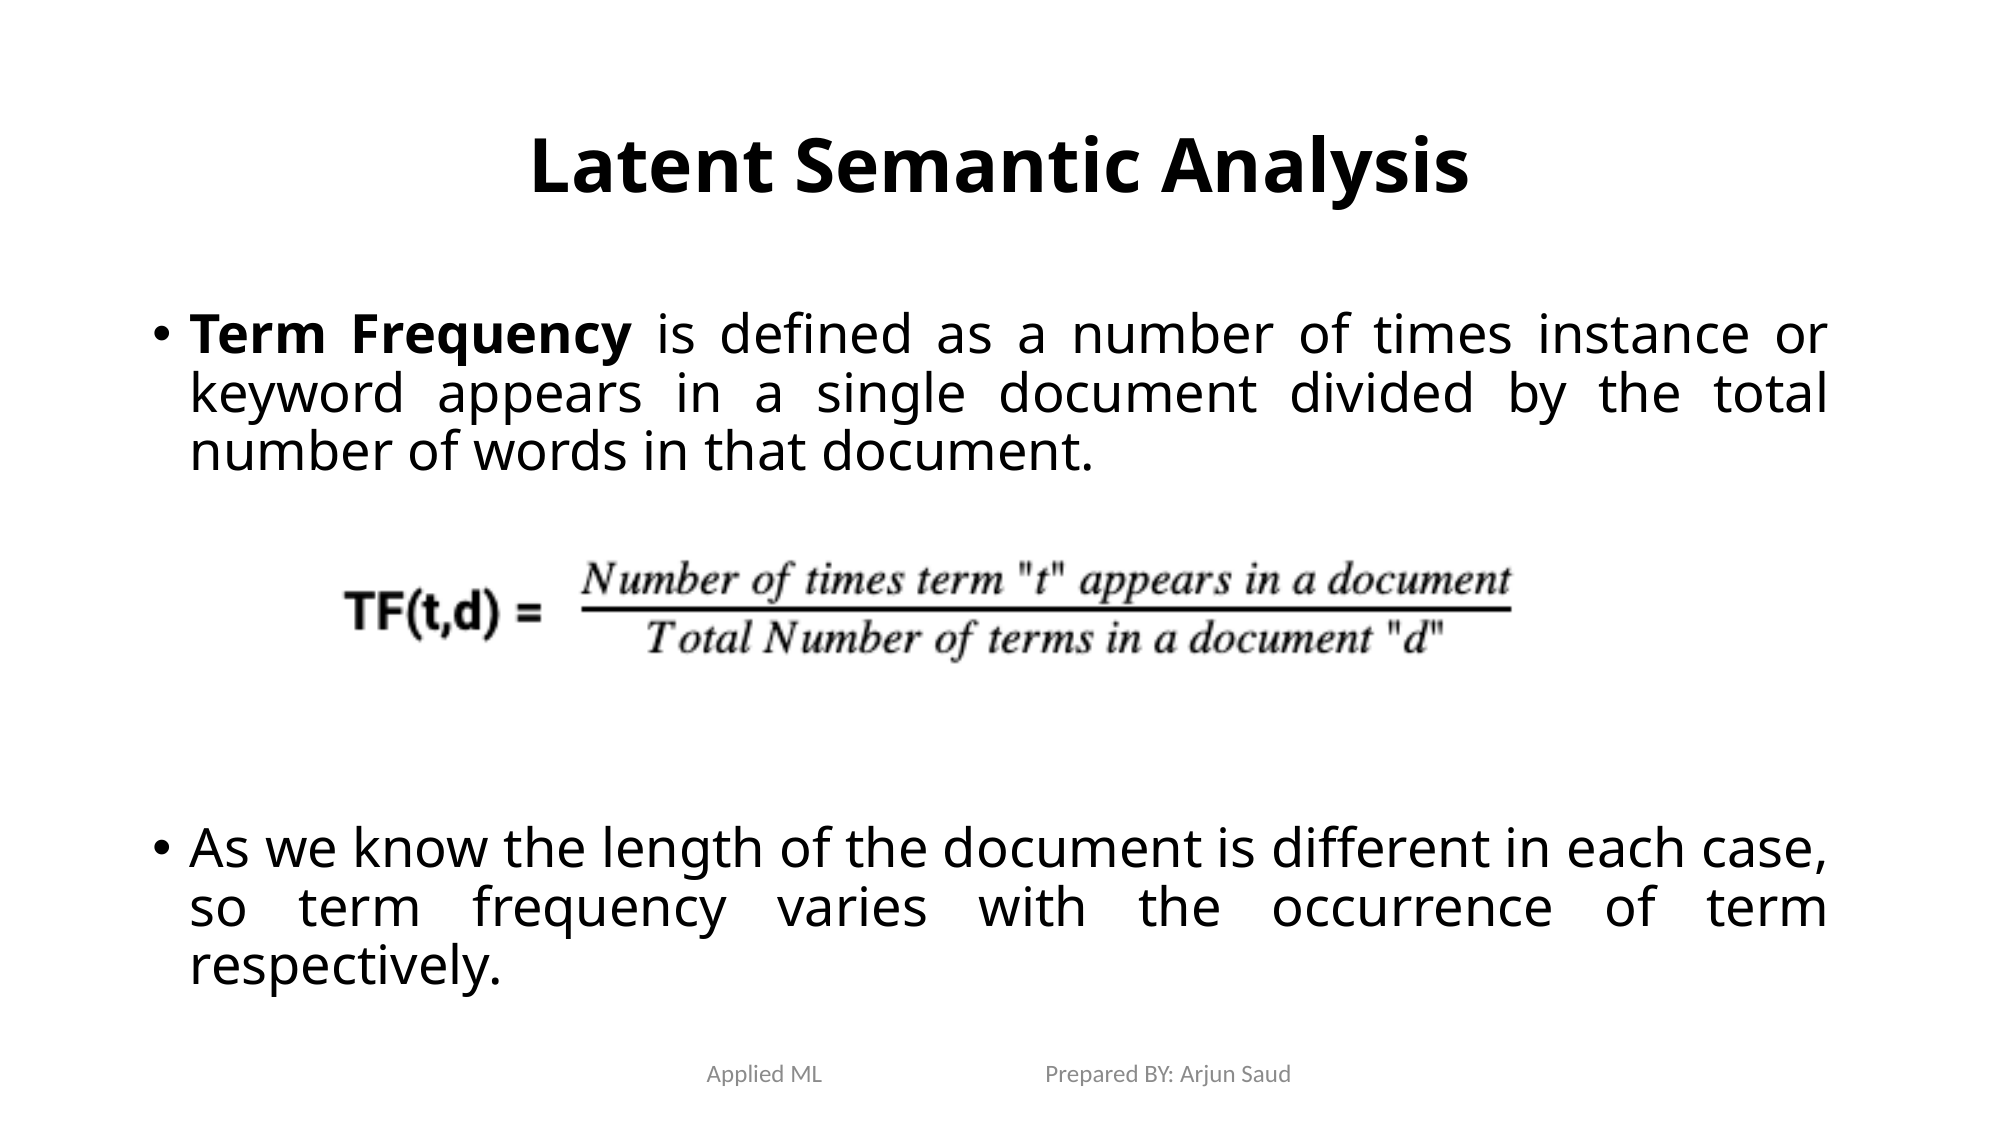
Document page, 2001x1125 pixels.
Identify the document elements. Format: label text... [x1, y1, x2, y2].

picture [241, 482, 1614, 766]
footer Applied ML Prepared BY: Arjun Saud [662, 1042, 1338, 1103]
title Latent Semantic Analysis [137, 59, 1863, 278]
list Term Frequency is defined as a number of times instance or keyword appears in a single document divided by the total number of words in that document. As we know the length of the document is different in each case, so term frequency varies with the occurrence of term respectively. [137, 299, 1847, 1014]
